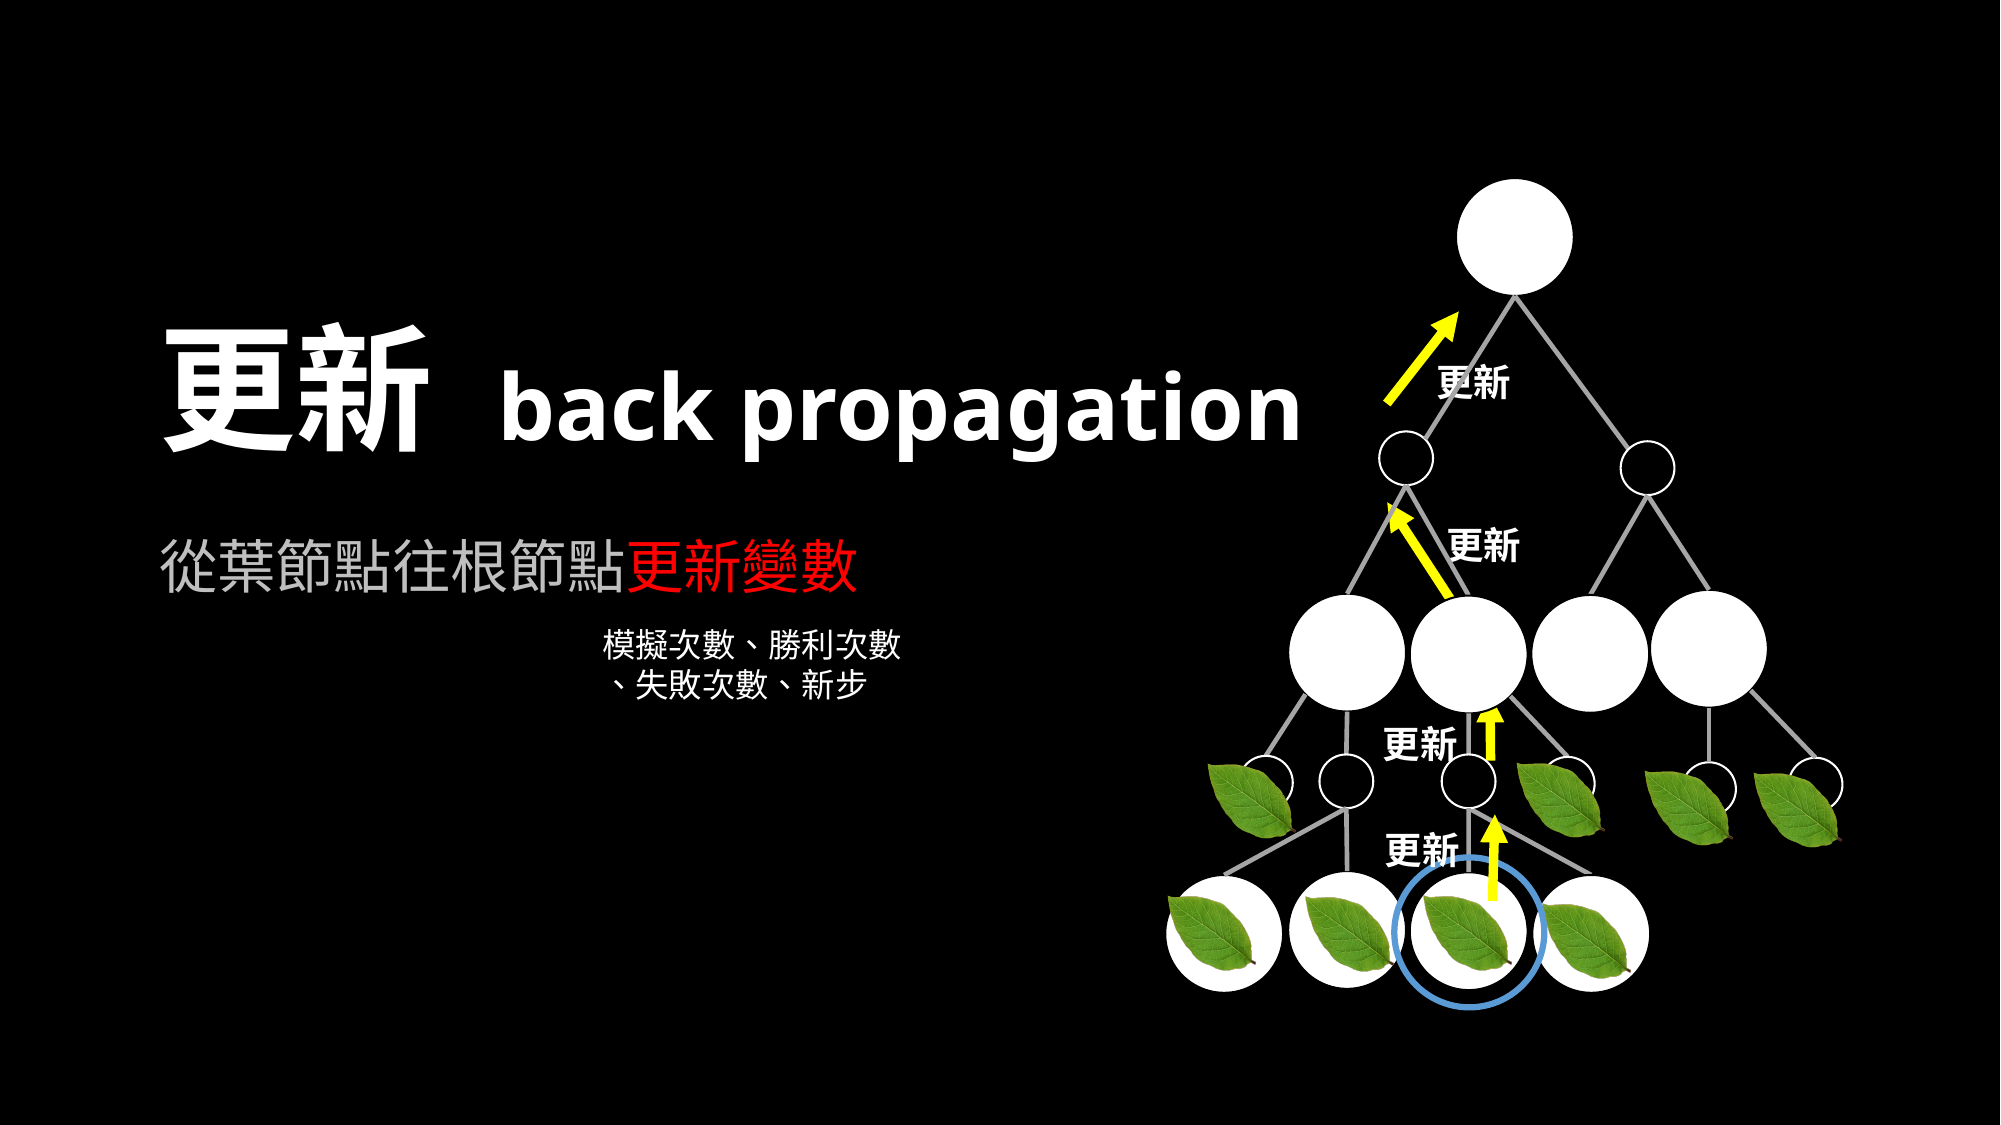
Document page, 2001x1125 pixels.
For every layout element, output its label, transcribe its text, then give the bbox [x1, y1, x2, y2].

title 更新 back propagation [143, 310, 1165, 482]
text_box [1165, 178, 1845, 1008]
text_box 模擬次數、勝利次數 、失敗次數、新步 [587, 616, 918, 712]
text_box 從葉節點往根節點更新變數 [144, 522, 874, 608]
